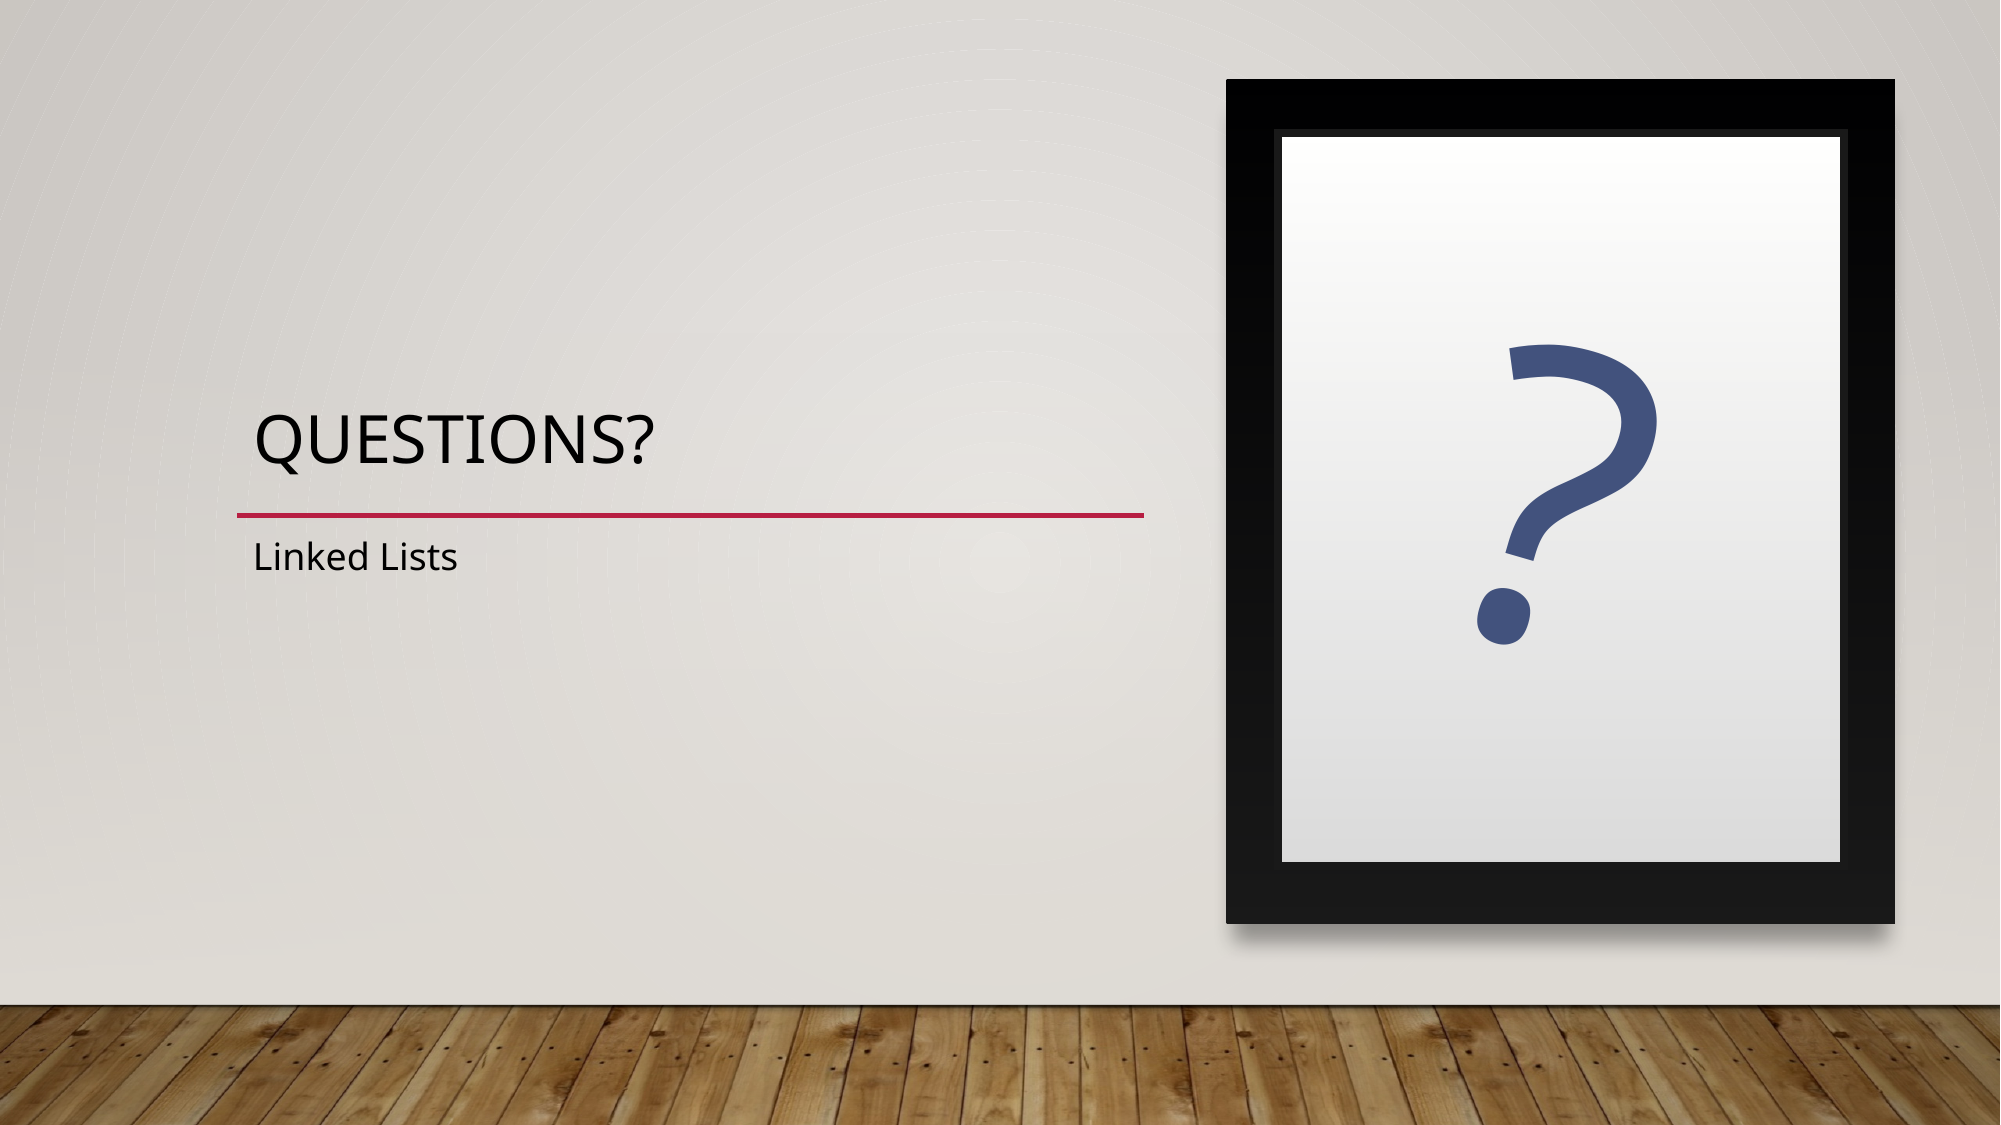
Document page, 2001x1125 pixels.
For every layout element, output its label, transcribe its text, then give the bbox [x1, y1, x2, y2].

title Questions? [238, 185, 1146, 486]
text_box ? [1386, 206, 1733, 760]
picture [0, 1005, 2000, 1125]
list Linked Lists [237, 516, 1145, 845]
